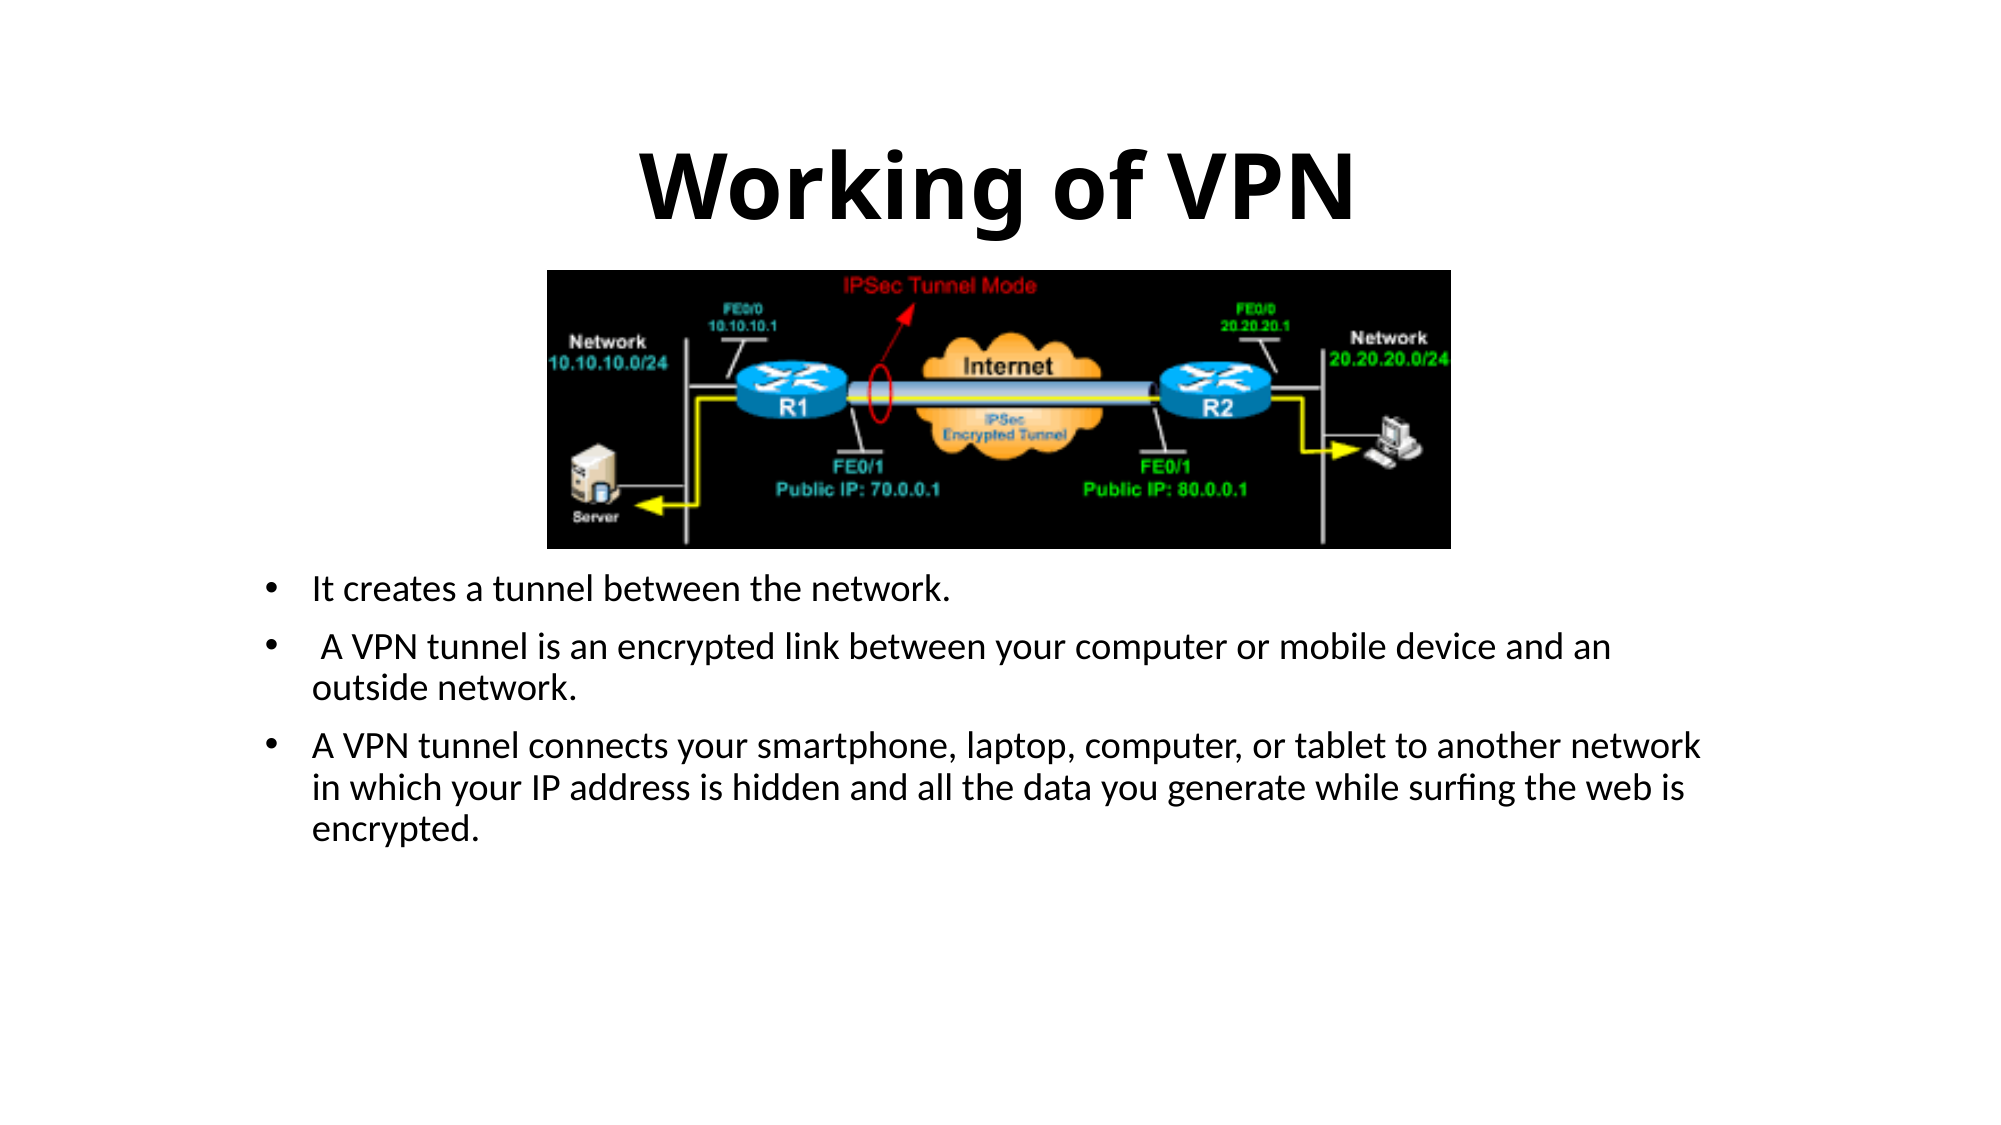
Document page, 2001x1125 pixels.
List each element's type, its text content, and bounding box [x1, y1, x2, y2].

subtitle It creates a tunnel between the network. A VPN tunnel is an encrypted link between your computer or mobile device and an outside network. A VPN tunnel connects your smartphone, laptop, computer, or tablet to another network in which your IP address is hidden and all the data you generate while surfing the web is encrypted. [249, 441, 1750, 863]
title Working of VPN [249, 98, 1750, 248]
picture [547, 270, 1451, 549]
